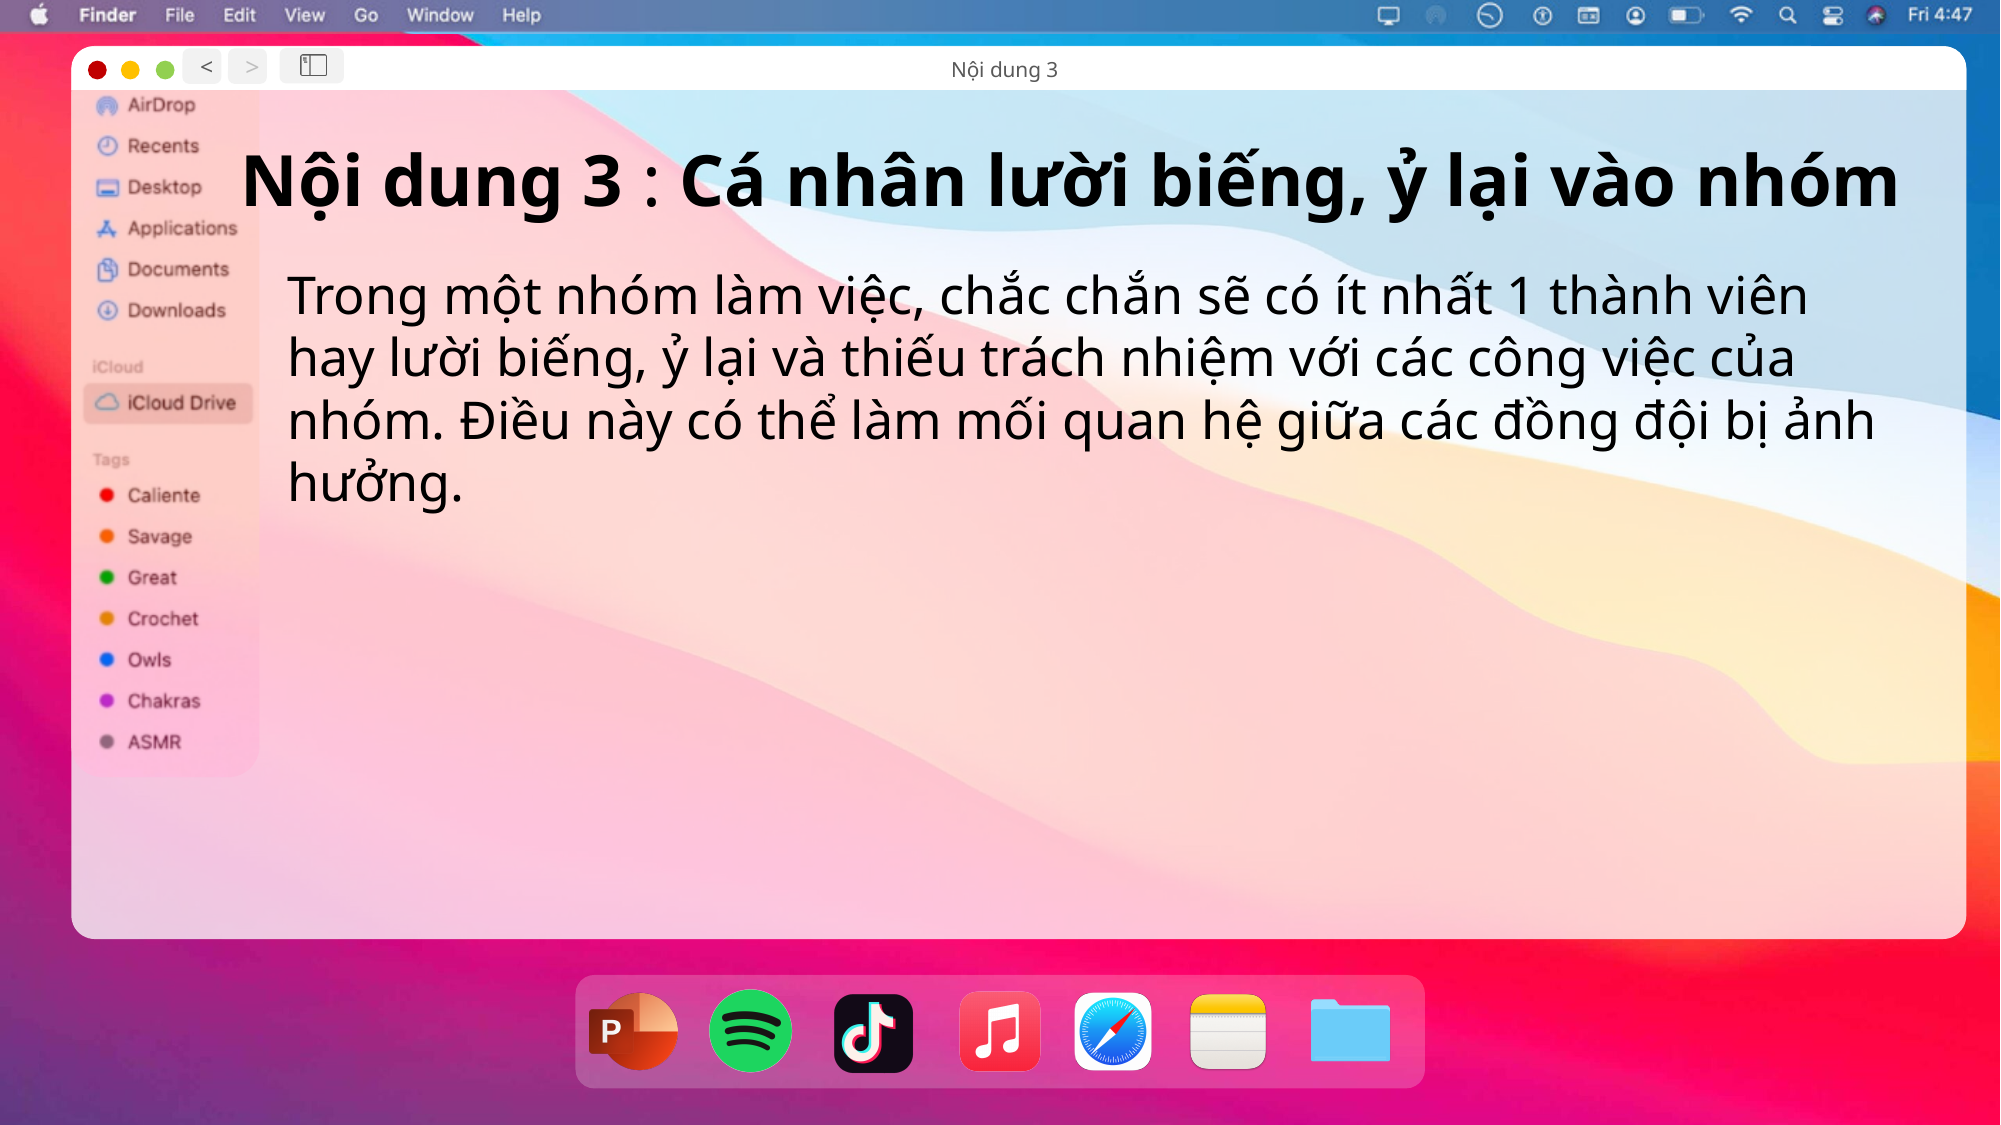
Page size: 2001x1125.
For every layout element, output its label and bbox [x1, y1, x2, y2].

text_box [71, 45, 1967, 940]
picture [0, 0, 2000, 1125]
text_box [575, 974, 1425, 1089]
